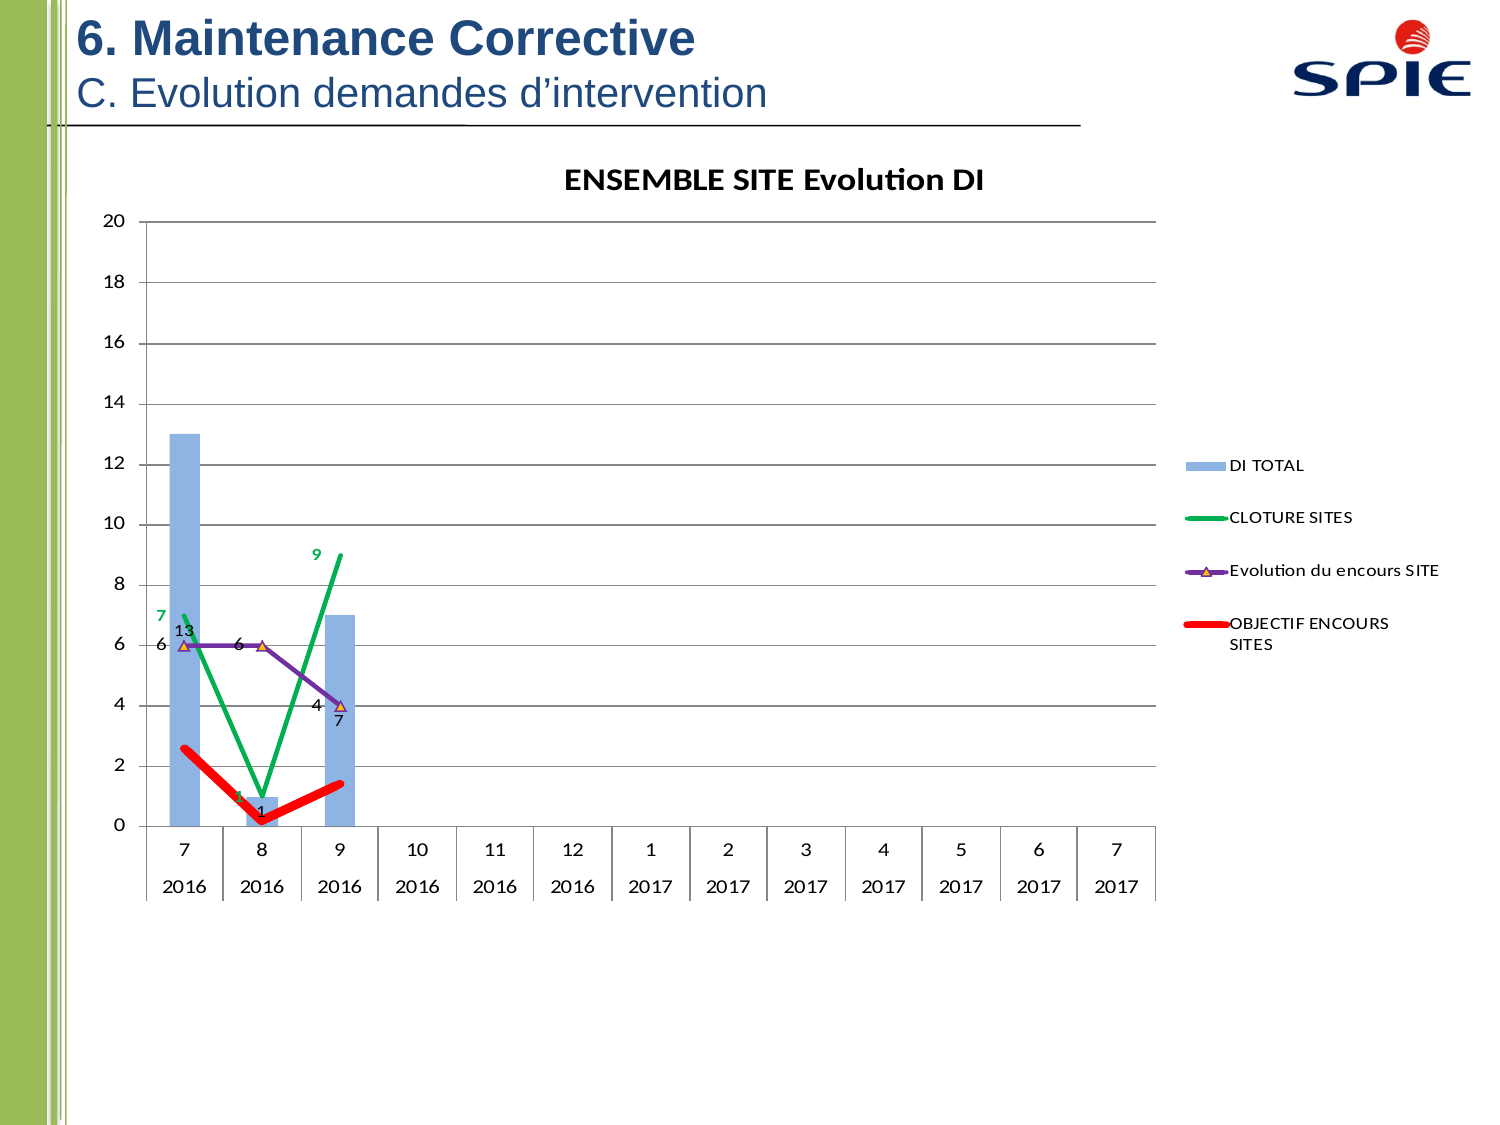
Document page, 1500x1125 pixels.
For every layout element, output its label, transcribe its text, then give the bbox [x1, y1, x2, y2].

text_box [88, 146, 1460, 908]
title 6. Maintenance Corrective C. Evolution demandes d’intervention [61, 7, 1211, 114]
picture [1293, 19, 1471, 97]
